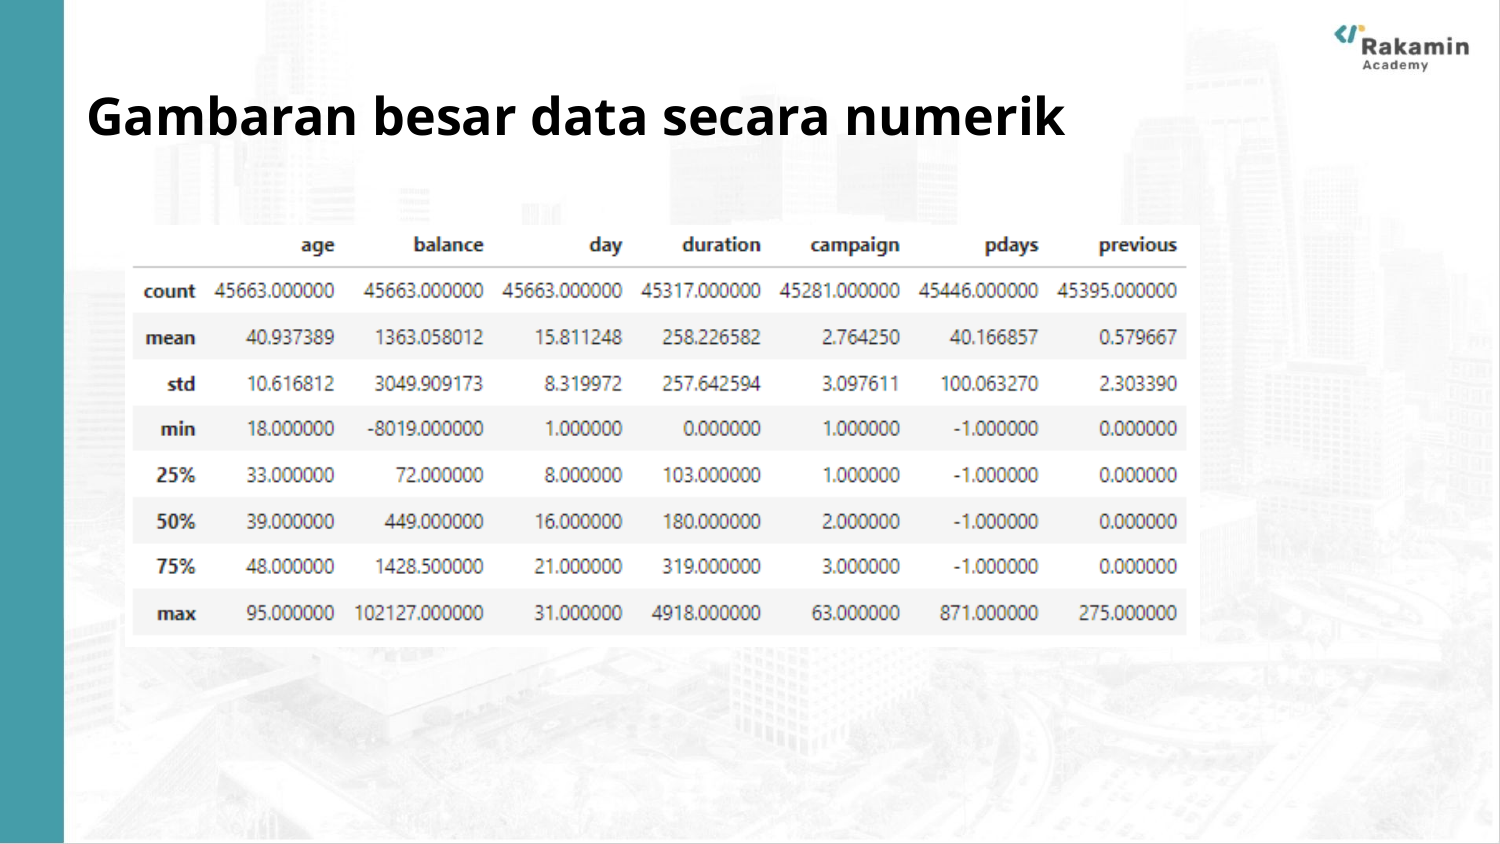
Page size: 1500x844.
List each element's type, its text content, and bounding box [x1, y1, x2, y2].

picture [0, 0, 1500, 844]
title Gambaran besar data secara numerik [84, 81, 1300, 225]
